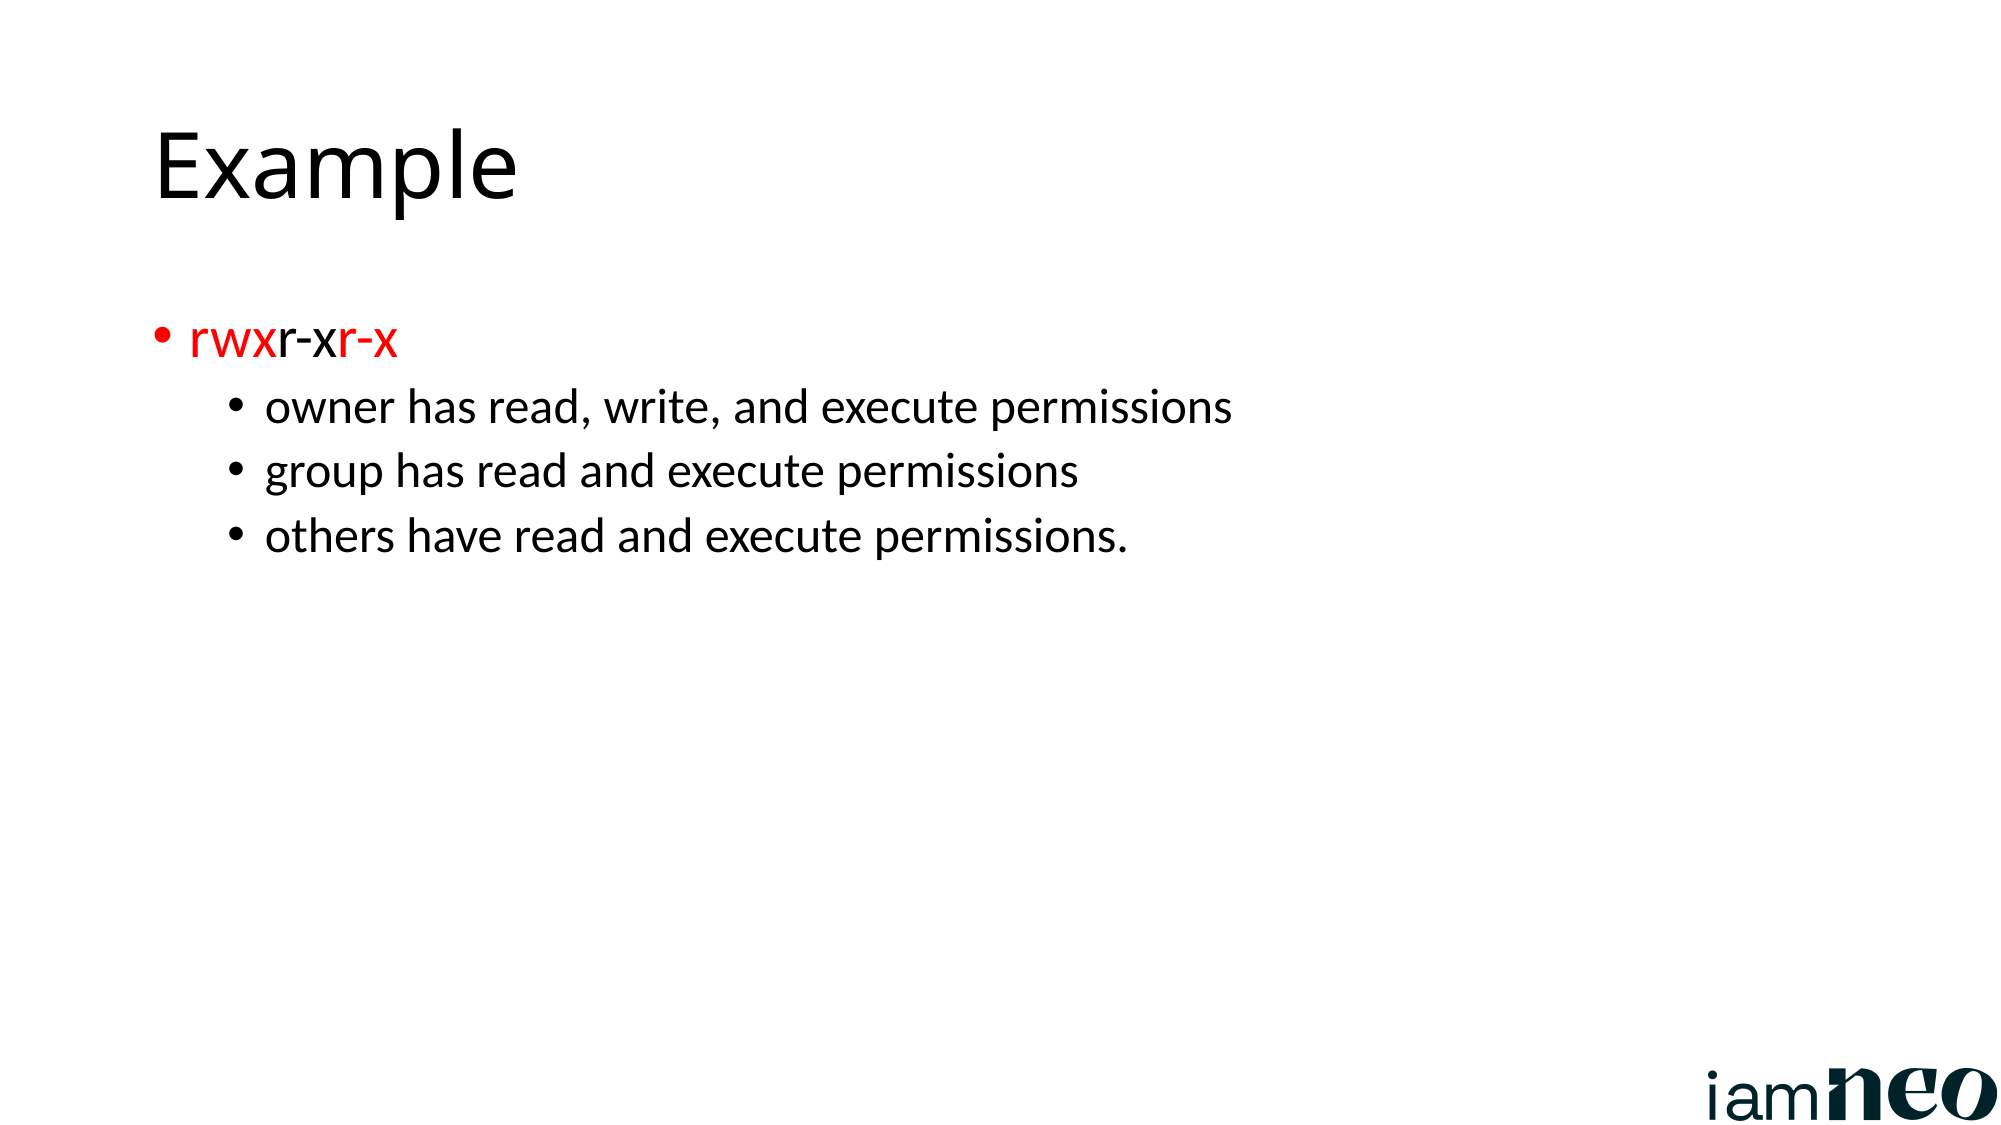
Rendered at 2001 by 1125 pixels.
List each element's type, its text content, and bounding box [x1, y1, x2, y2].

picture [1708, 1065, 2000, 1125]
title Example [137, 59, 1863, 278]
list rwxr-xr-x owner has read, write, and execute permissions group has read and execute permissions others have read and execute permissions. [137, 299, 1863, 1014]
